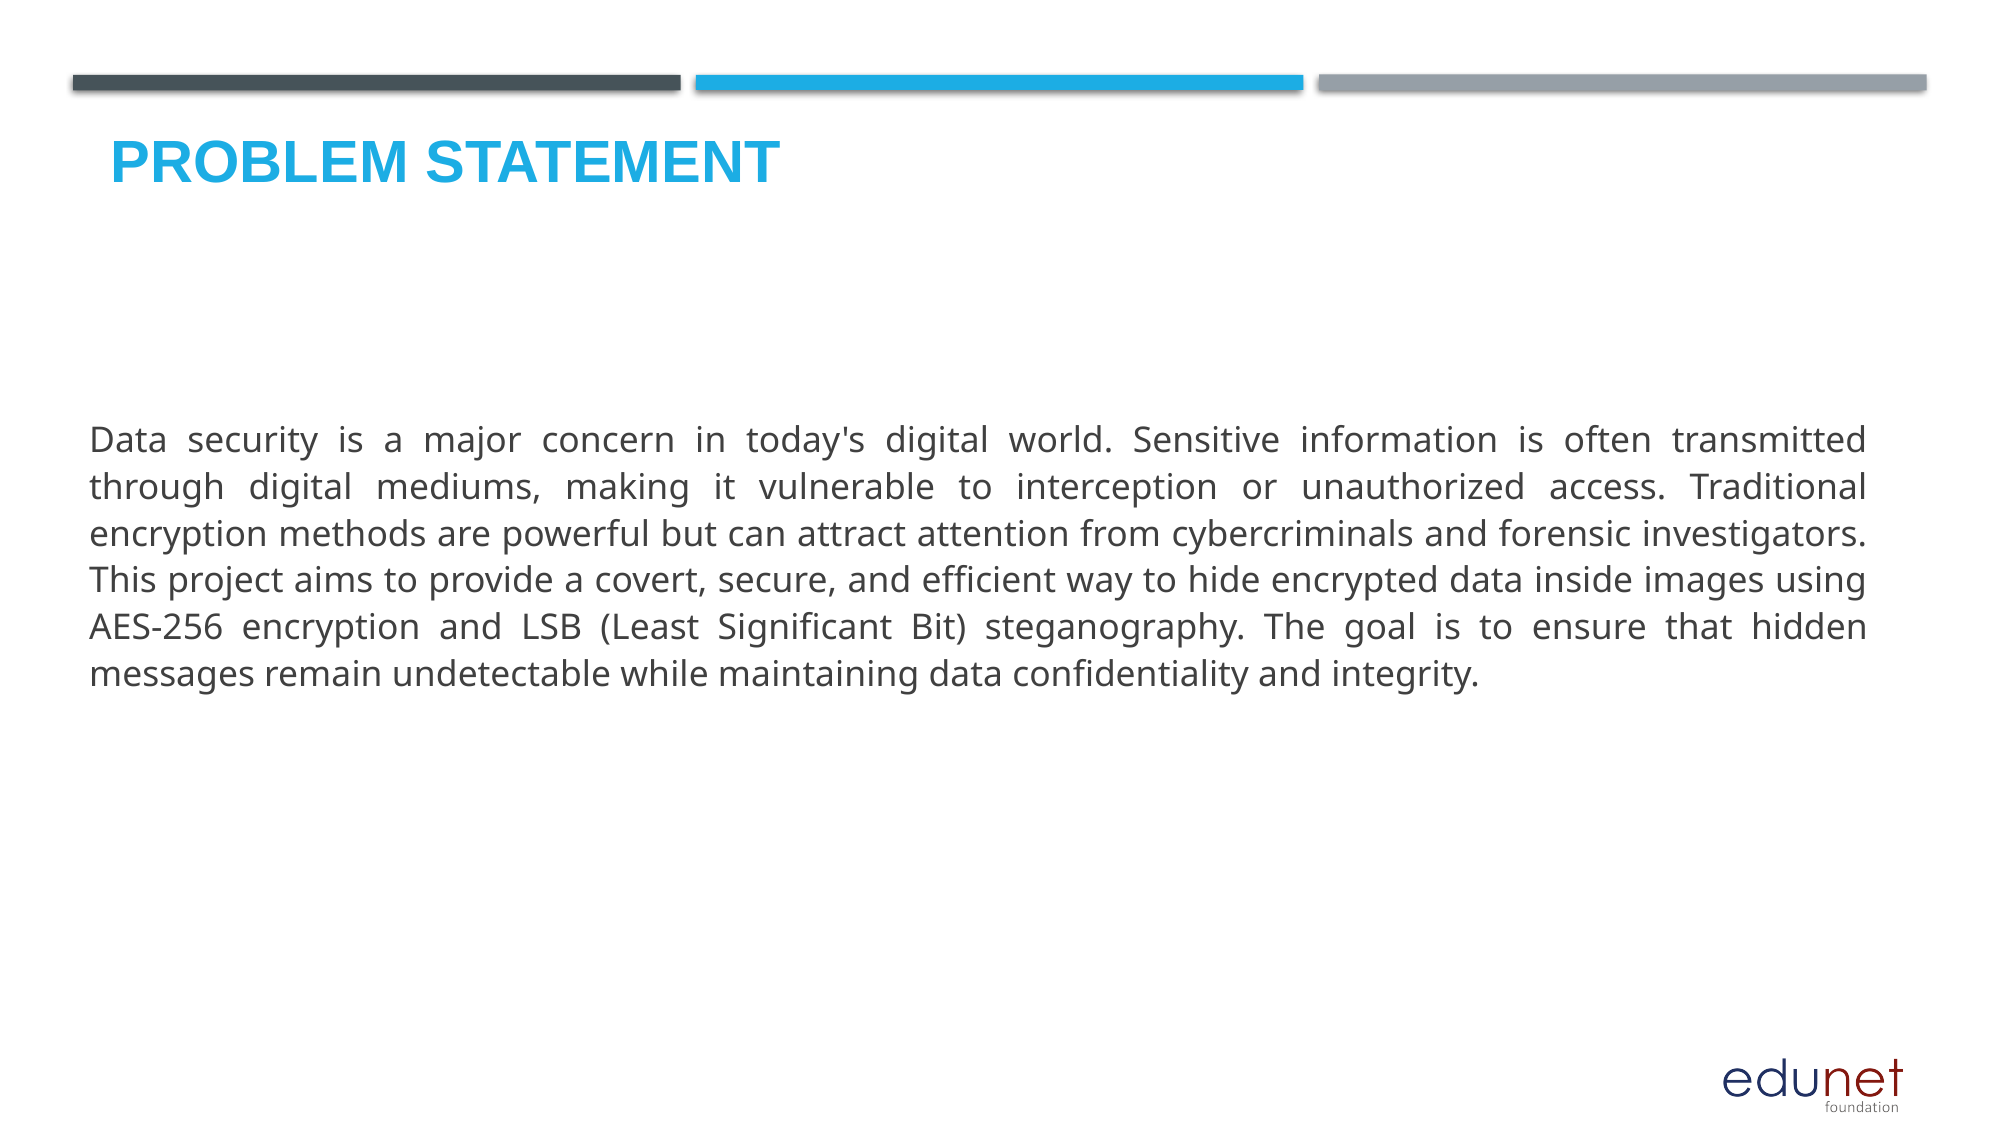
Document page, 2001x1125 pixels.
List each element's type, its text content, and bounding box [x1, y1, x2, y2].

picture [1719, 1056, 1905, 1116]
title Problem Statement [95, 115, 1905, 203]
list Data security is a major concern in today's digital world. Sensitive information is often transmitted through digital mediums, making it vulnerable to interception or unauthorized access. Traditional encryption methods are powerful but can attract attention from cybercriminals and forensic investigators. This project aims to provide a covert, secure, and efficient way to hide encrypted data inside images using AES-256 encryption and LSB (Least Significant Bit) steganography. The goal is to ensure that hidden messages remain undetectable while maintaining data confidentiality and integrity. [74, 203, 1884, 970]
